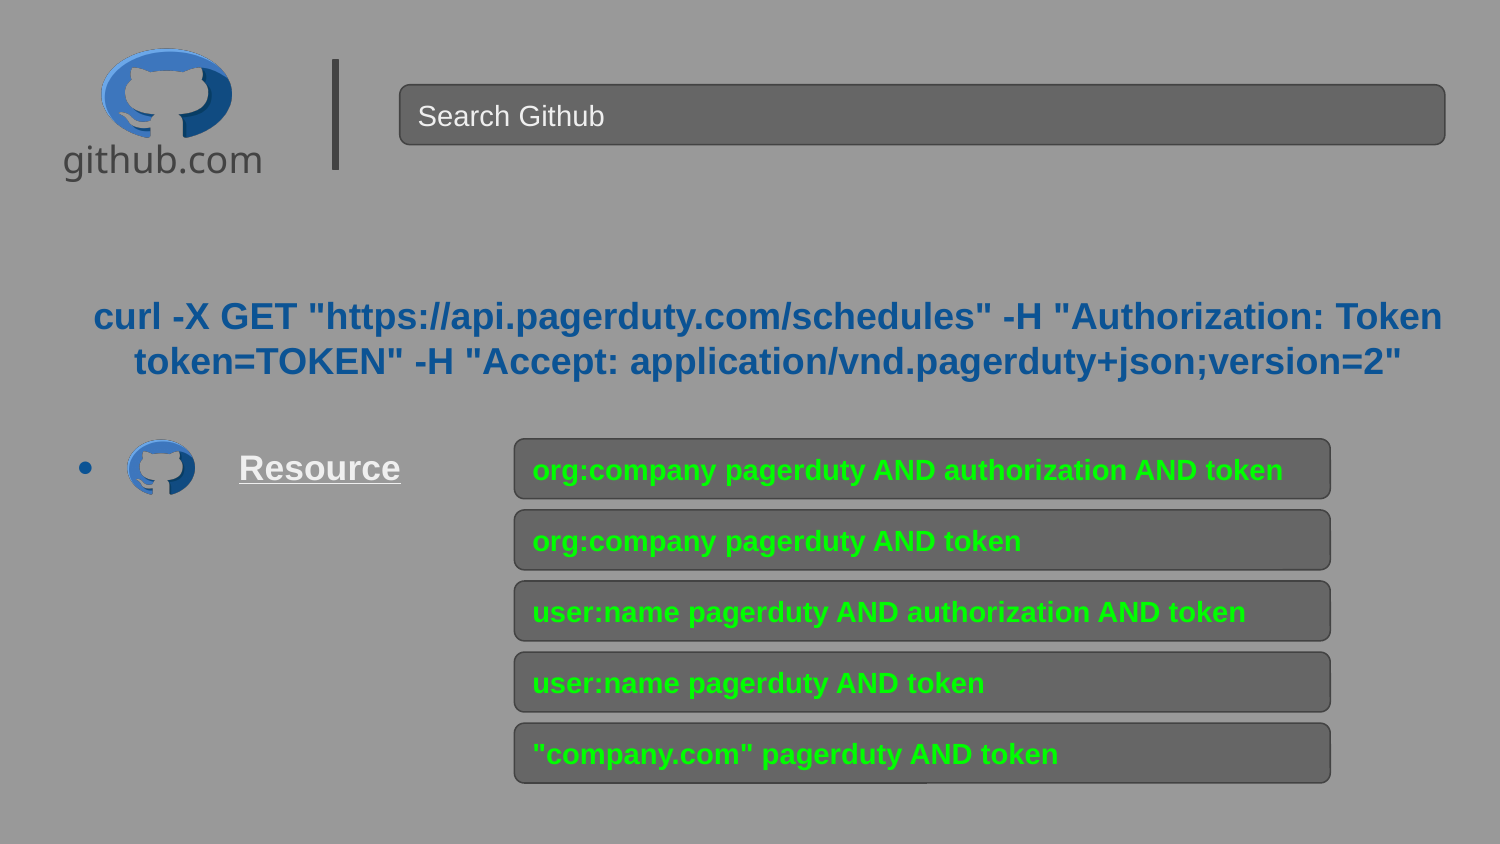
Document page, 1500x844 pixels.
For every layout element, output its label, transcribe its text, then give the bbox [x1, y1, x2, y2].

text_box curl -X GET "https://api.pagerduty.com/schedules" -H "Authorization: Token token=TOKEN" -H "Accept: application/vnd.pagerduty+json;version=2" [41, 276, 1496, 402]
text_box Resource [41, 429, 555, 490]
text_box [333, 59, 339, 170]
text_box Search Github [399, 84, 1445, 145]
text_box "company.com" pagerduty AND token [514, 723, 1331, 784]
text_box user:name pagerduty AND token [514, 652, 1331, 712]
text_box org:company pagerduty AND authorization AND token [514, 438, 1331, 499]
picture [125, 438, 196, 497]
text_box github.com [47, 121, 318, 181]
picture [99, 46, 234, 140]
text_box org:company pagerduty AND token [514, 509, 1331, 570]
text_box user:name pagerduty AND authorization AND token [514, 580, 1331, 641]
